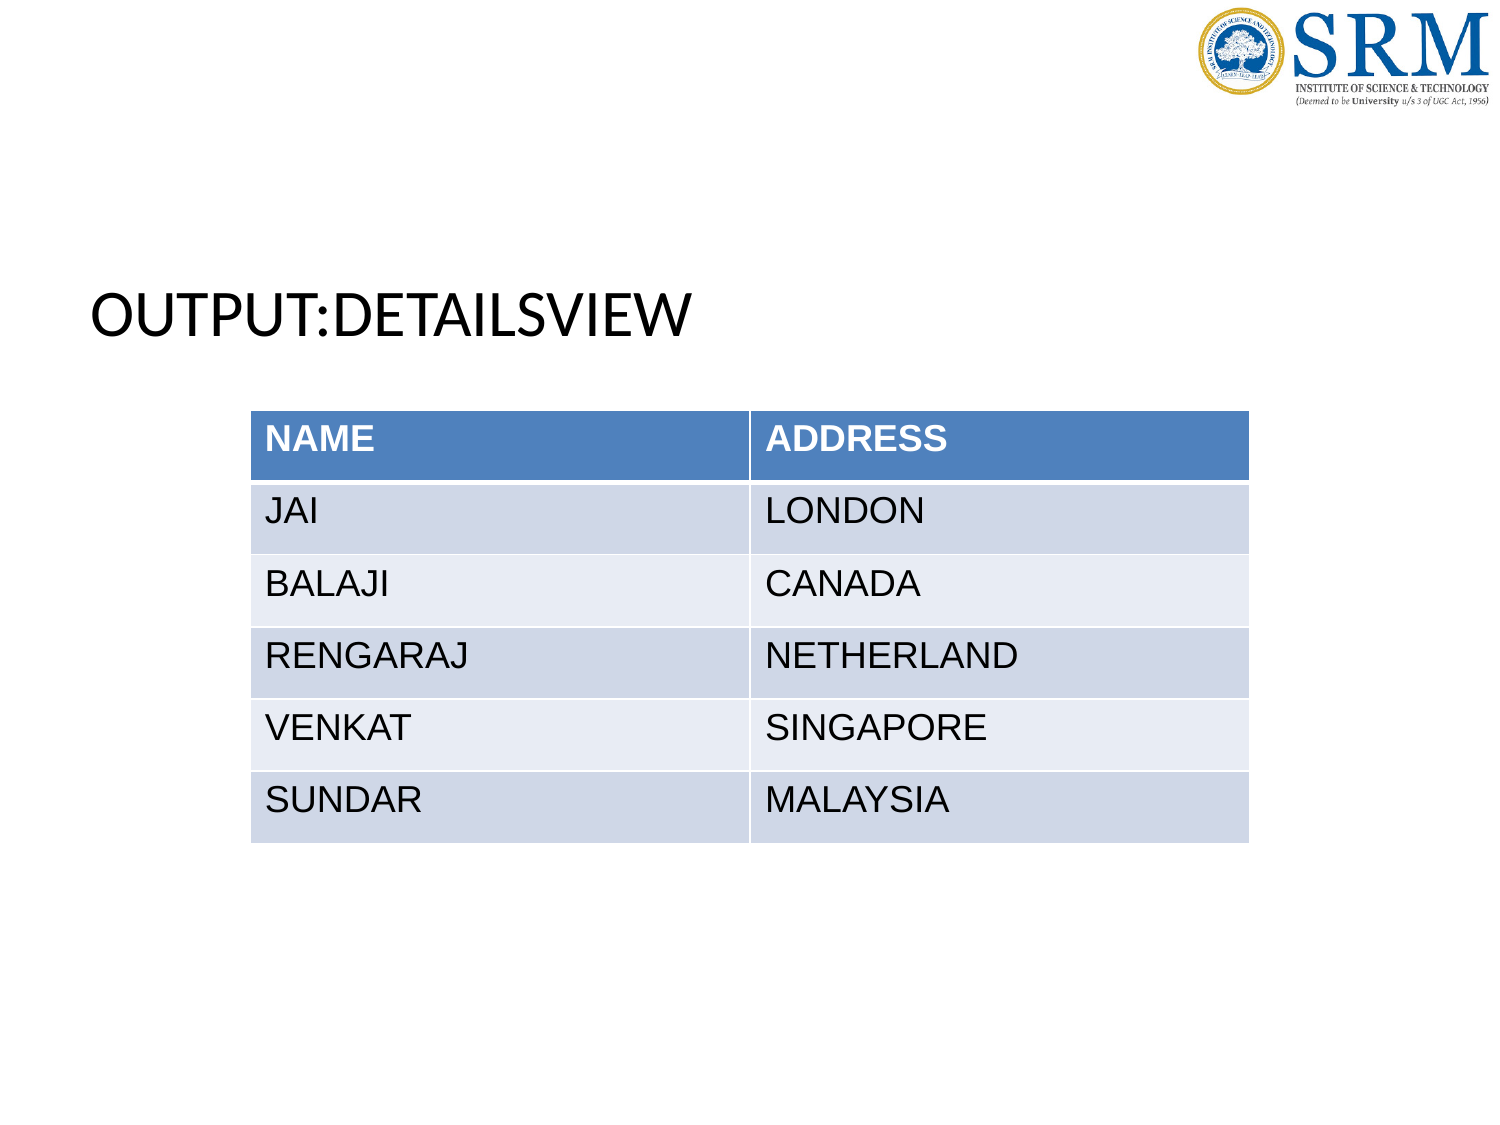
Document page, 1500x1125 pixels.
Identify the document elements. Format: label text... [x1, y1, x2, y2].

table_header NAME [251, 411, 749, 480]
table_cell MALAYSIA [751, 772, 1249, 843]
table_cell CANADA [751, 555, 1249, 626]
table_cell VENKAT [251, 700, 749, 770]
table_header ADDRESS [751, 411, 1249, 480]
picture [1192, 6, 1495, 112]
table_cell BALAJI [251, 555, 749, 626]
table_cell LONDON [751, 485, 1249, 554]
list OUTPUT:DETAILSVIEW [75, 262, 1425, 1005]
table_cell NETHERLAND [751, 628, 1249, 698]
table_cell SINGAPORE [751, 700, 1249, 770]
table_cell RENGARAJ [251, 628, 749, 698]
table_cell SUNDAR [251, 772, 749, 843]
table_cell JAI [251, 485, 749, 554]
